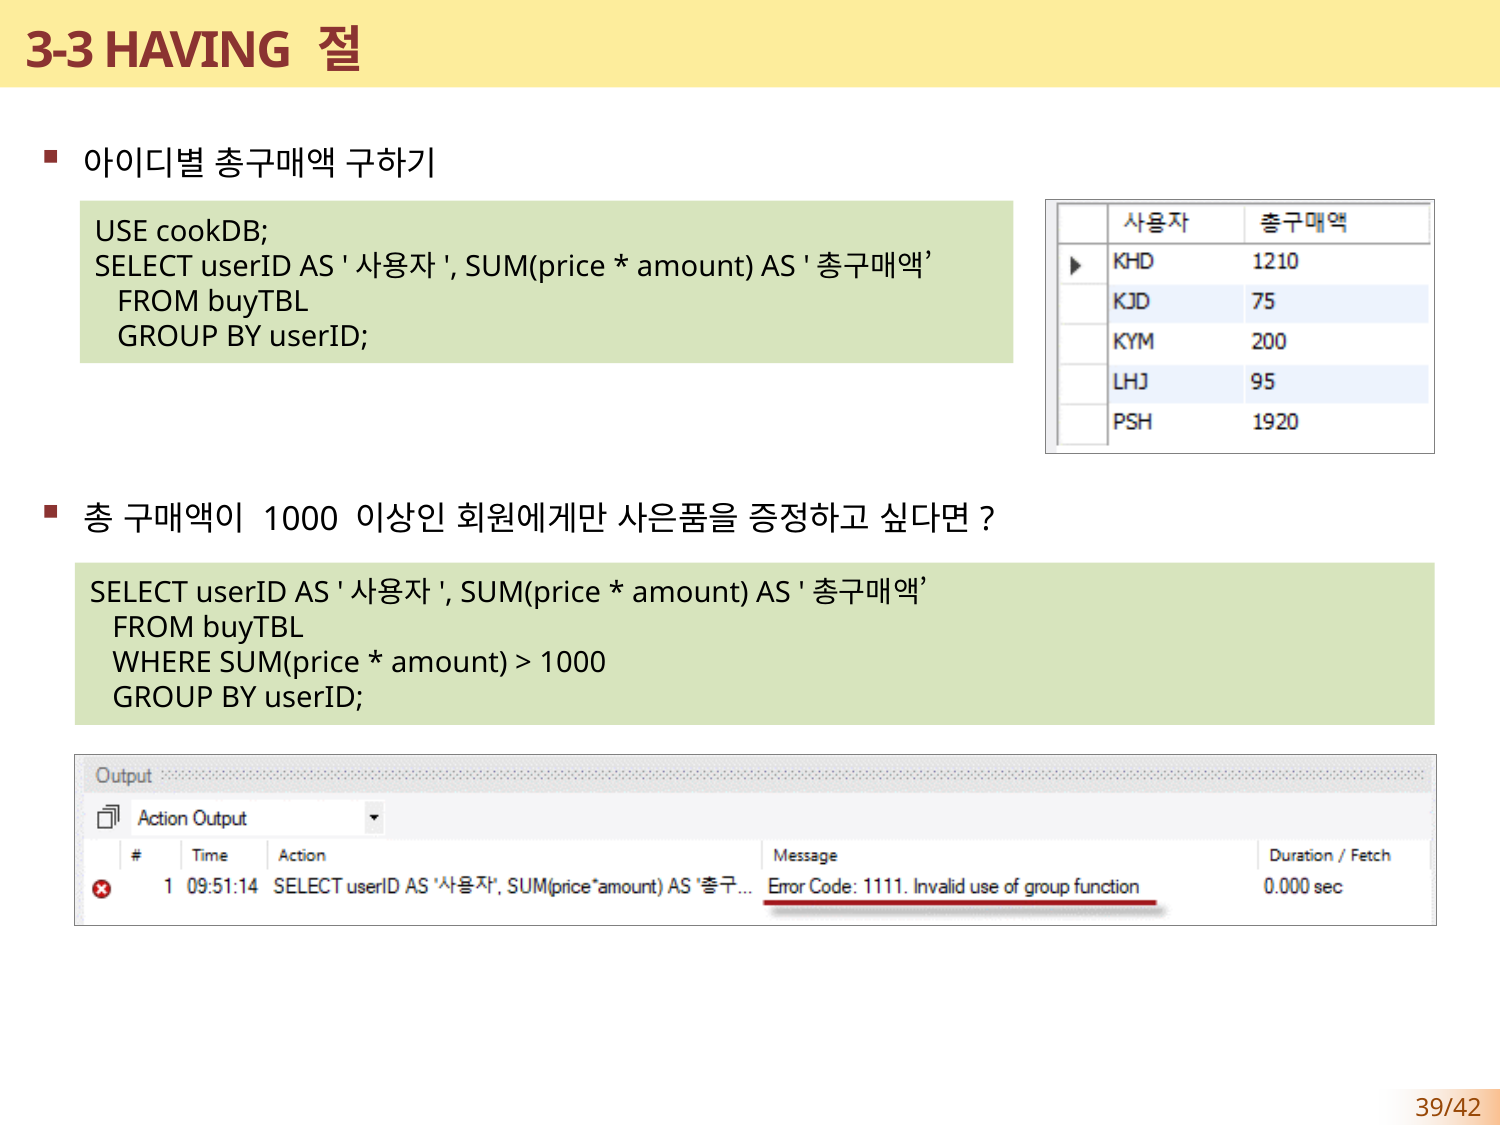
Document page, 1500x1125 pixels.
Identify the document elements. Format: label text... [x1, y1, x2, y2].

list 아이디별 총구매액 구하기 총 구매액이 1000 이상인 회원에게만 사은품을 증정하고 싶다면? [10, 126, 1481, 1057]
text_box USE cookDB; SELECT userID AS '사용자', SUM(price * amount) AS '총구매액’ FROM buyTBL GROUP BY userID; [78, 199, 1016, 365]
title 3-3 HAVING 절 [10, 8, 1260, 87]
picture [74, 754, 1437, 926]
picture [1045, 199, 1435, 455]
text_box SELECT userID AS '사용자', SUM(price * amount) AS '총구매액’ FROM buyTBL WHERE SUM(price * amount) > 1000 GROUP BY userID; [73, 560, 1437, 727]
